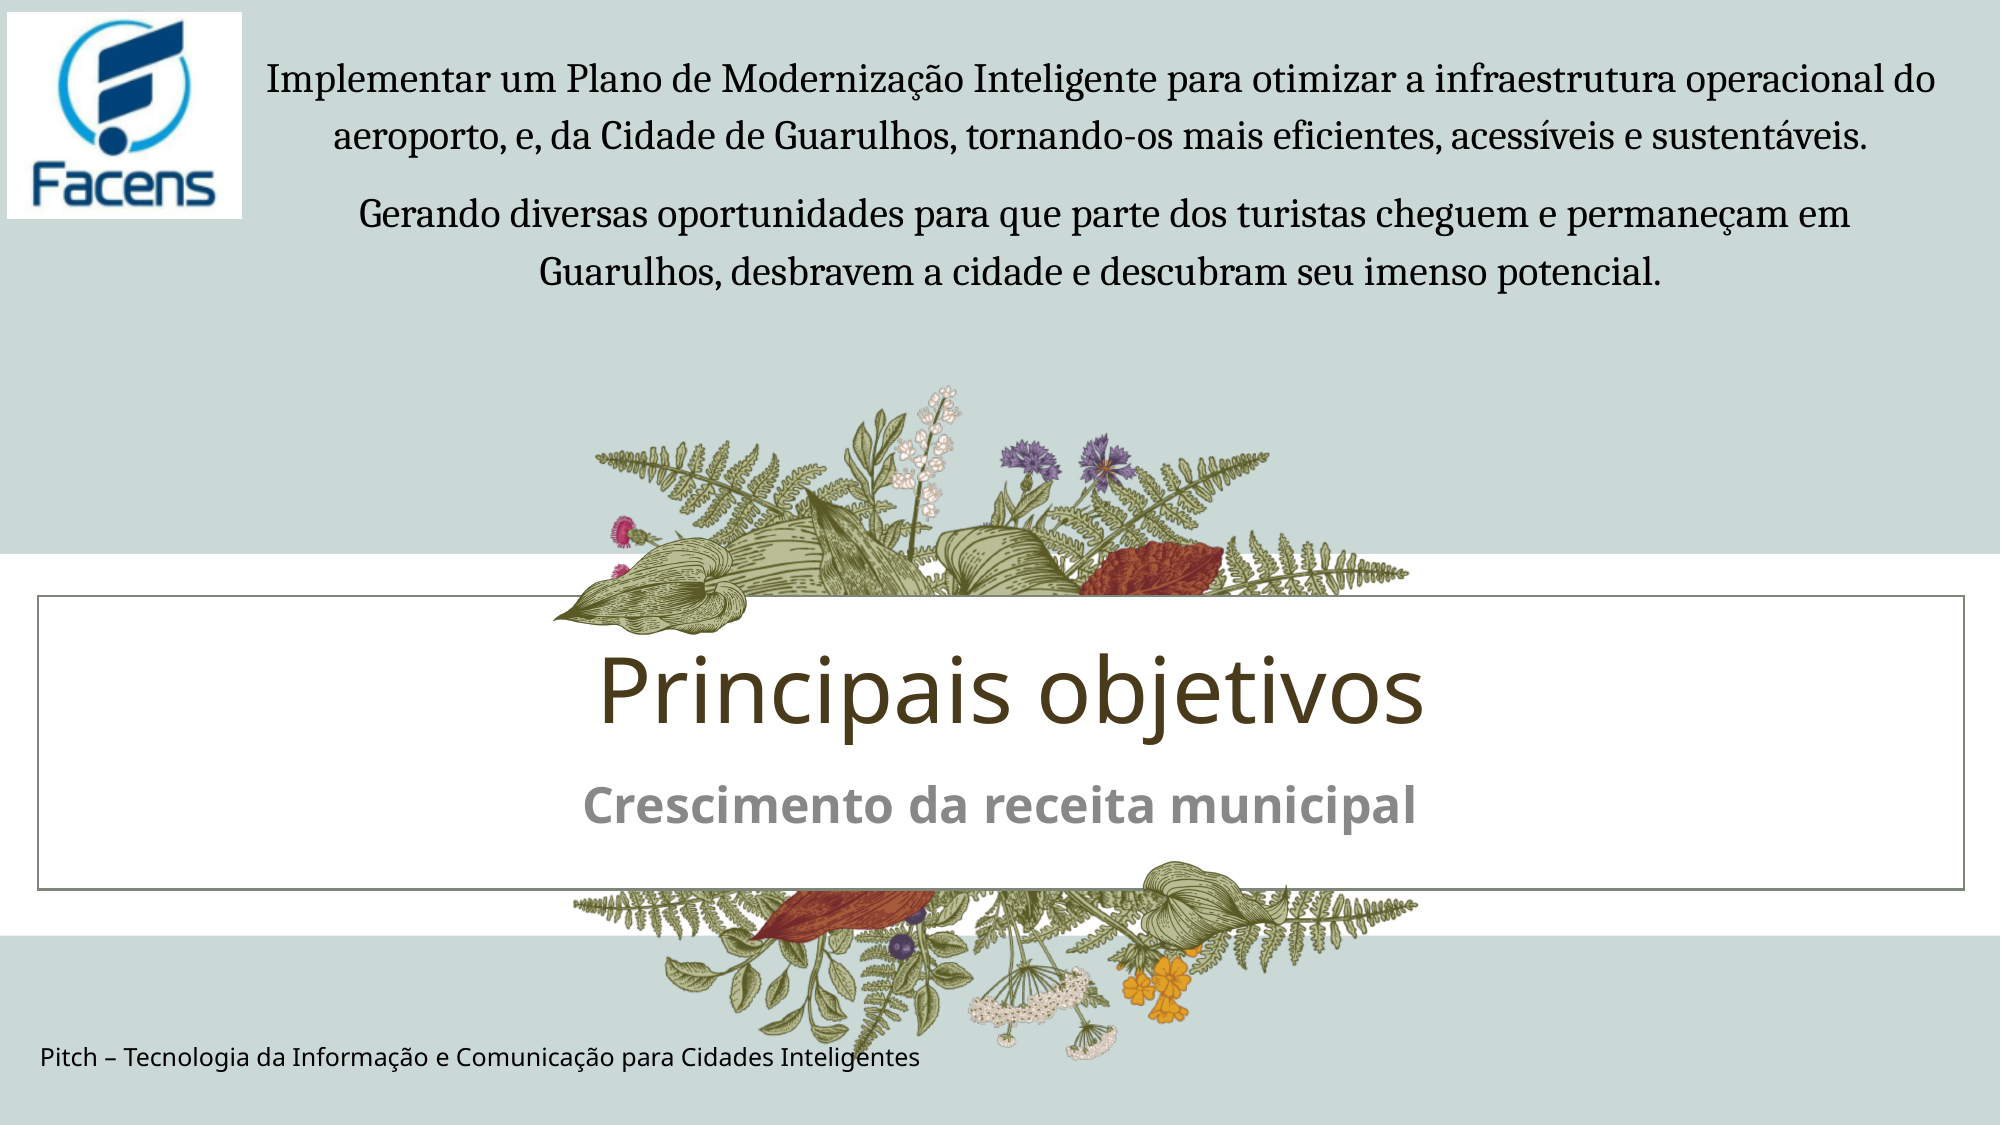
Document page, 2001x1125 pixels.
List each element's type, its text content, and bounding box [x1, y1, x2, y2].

title Principais objetivos [201, 631, 1823, 751]
picture [6, 12, 242, 220]
list Crescimento da receita municipal [189, 772, 1811, 893]
text_box Implementar um Plano de Modernização Inteligente para otimizar a infraestrutura operacional do aeroporto, e, da Cidade de Guarulhos, tornando-os mais eficientes, acessíveis e sustentáveis. Gerando diversas oportunidades para que parte dos turistas cheguem e permaneçam em Guarulhos, desbravem a cidade e descubram seu imenso potencial. [241, 35, 1960, 302]
picture [568, 893, 1434, 1072]
picture [551, 366, 1449, 631]
text_box Pitch – Tecnologia da Informação e Comunicação para Cidades Inteligentes [24, 1033, 1190, 1079]
